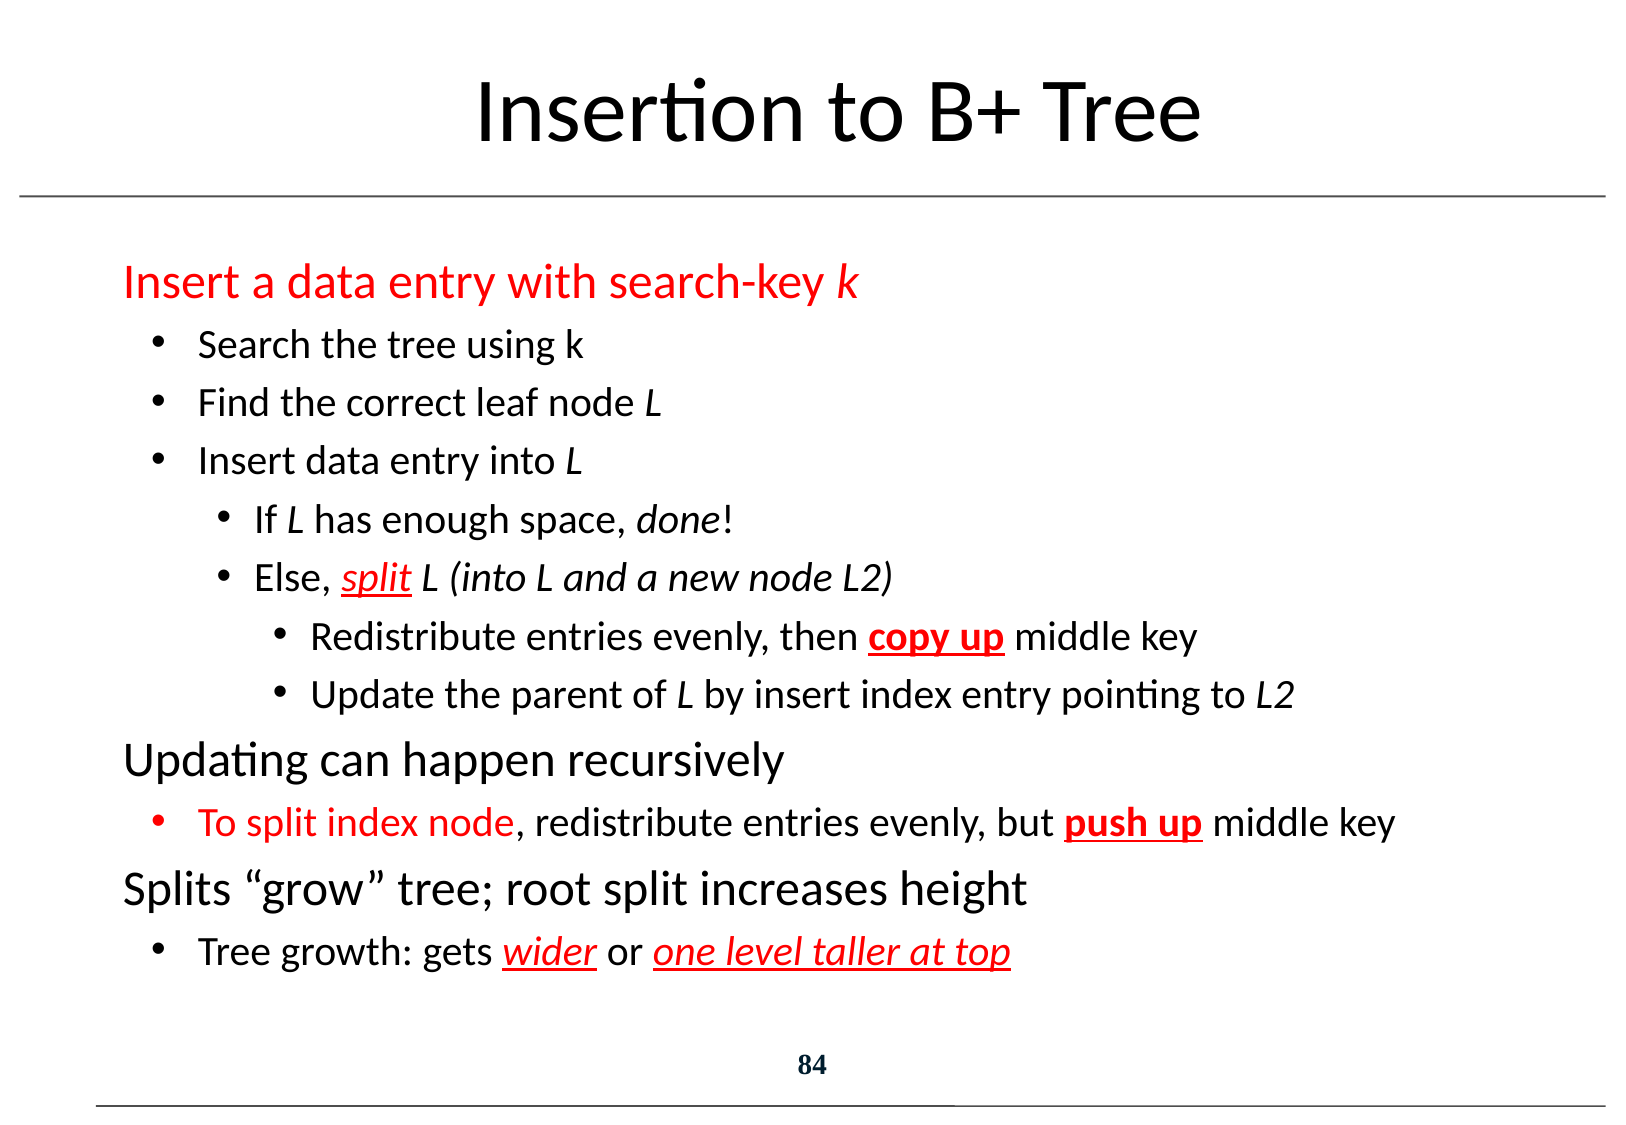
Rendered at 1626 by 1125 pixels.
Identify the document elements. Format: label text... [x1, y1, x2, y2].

slide_number 84 [81, 1025, 1544, 1100]
list Insert a data entry with search-key k Search the tree using k Find the correct leaf node L Insert data entry into L If L has enough space, done! Else, split L (into L and a new node L2) Redistribute entries evenly, then copy up middle key Update the parent of L by insert index entry pointing to L2 Updating can happen recursively To split index node, redistribute entries evenly, but push up middle key Splits “grow” tree; root split increases height Tree growth: gets wider or one level taller at top [108, 240, 1571, 1114]
title Insertion to B+ Tree [121, 47, 1558, 163]
